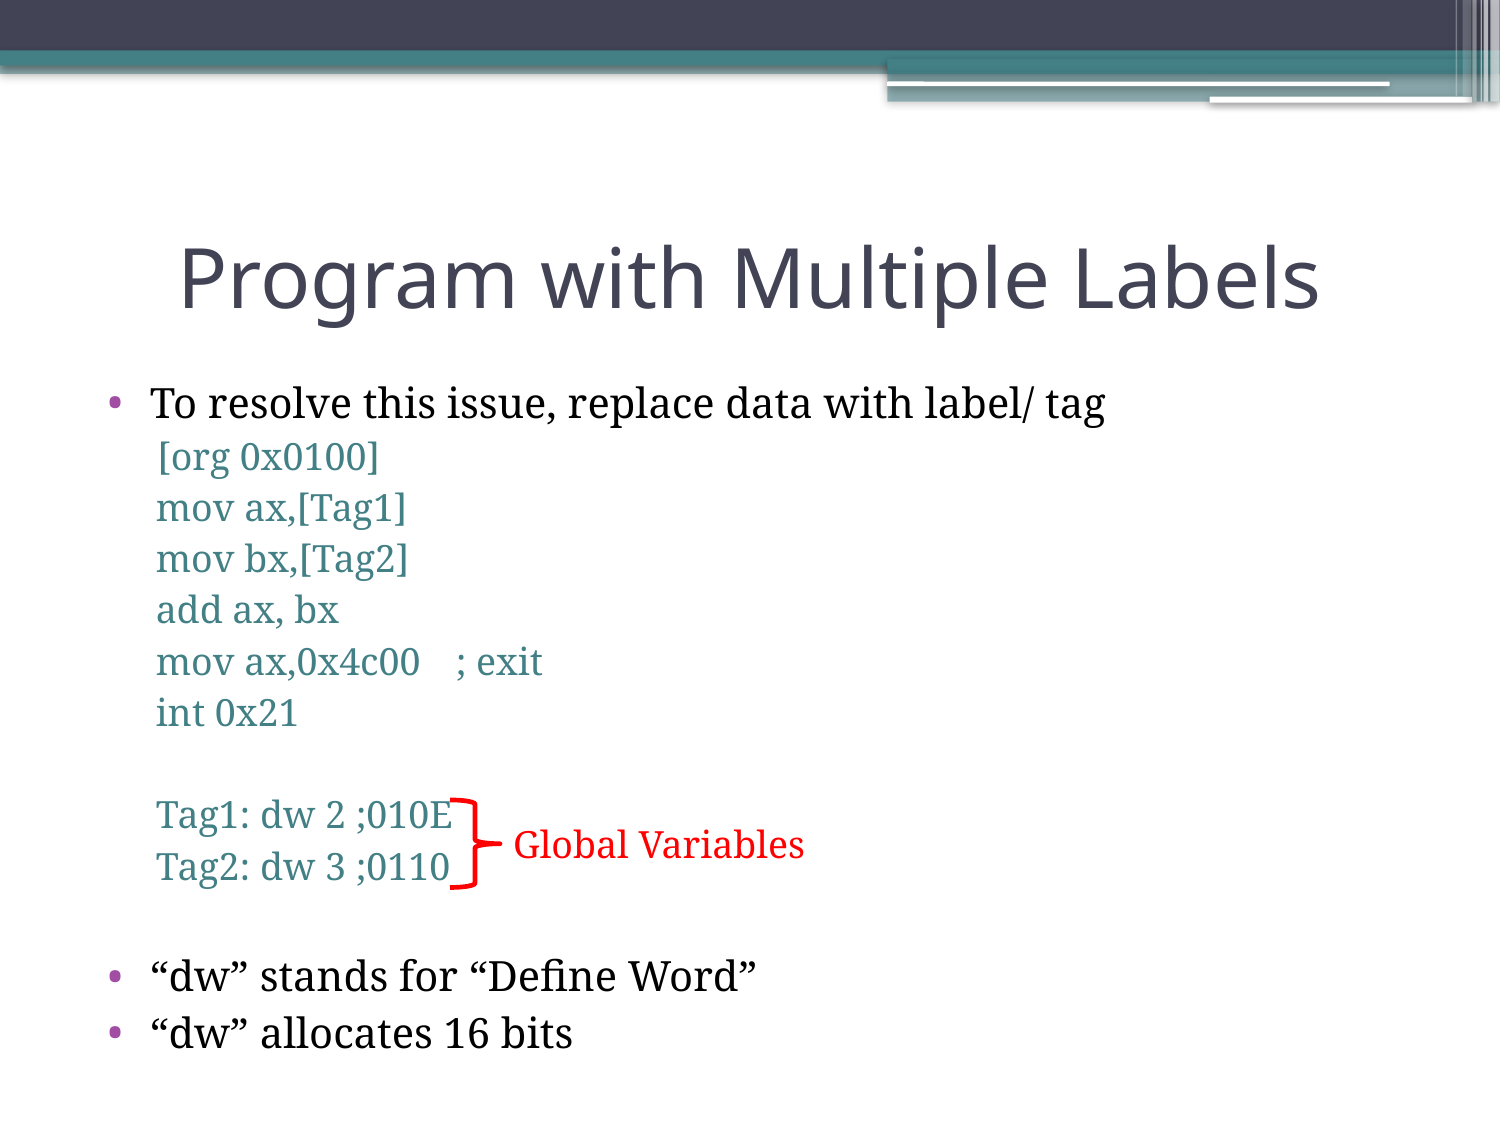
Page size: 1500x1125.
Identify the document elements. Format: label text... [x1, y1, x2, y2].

text_box [449, 799, 498, 889]
list To resolve this issue, replace data with label/ tag [org 0x0100] mov ax,[Tag1] mov bx,[Tag2] add ax, bx mov ax,0x4c00 ; exit int 0x21 Tag1: dw 2 ;010E Tag2: dw 3 ;0110 “dw” stands for “Define Word” “dw” allocates 16 bits [75, 368, 1425, 1079]
text_box Global Variables [498, 813, 821, 874]
title Program with Multiple Labels [75, 187, 1425, 363]
